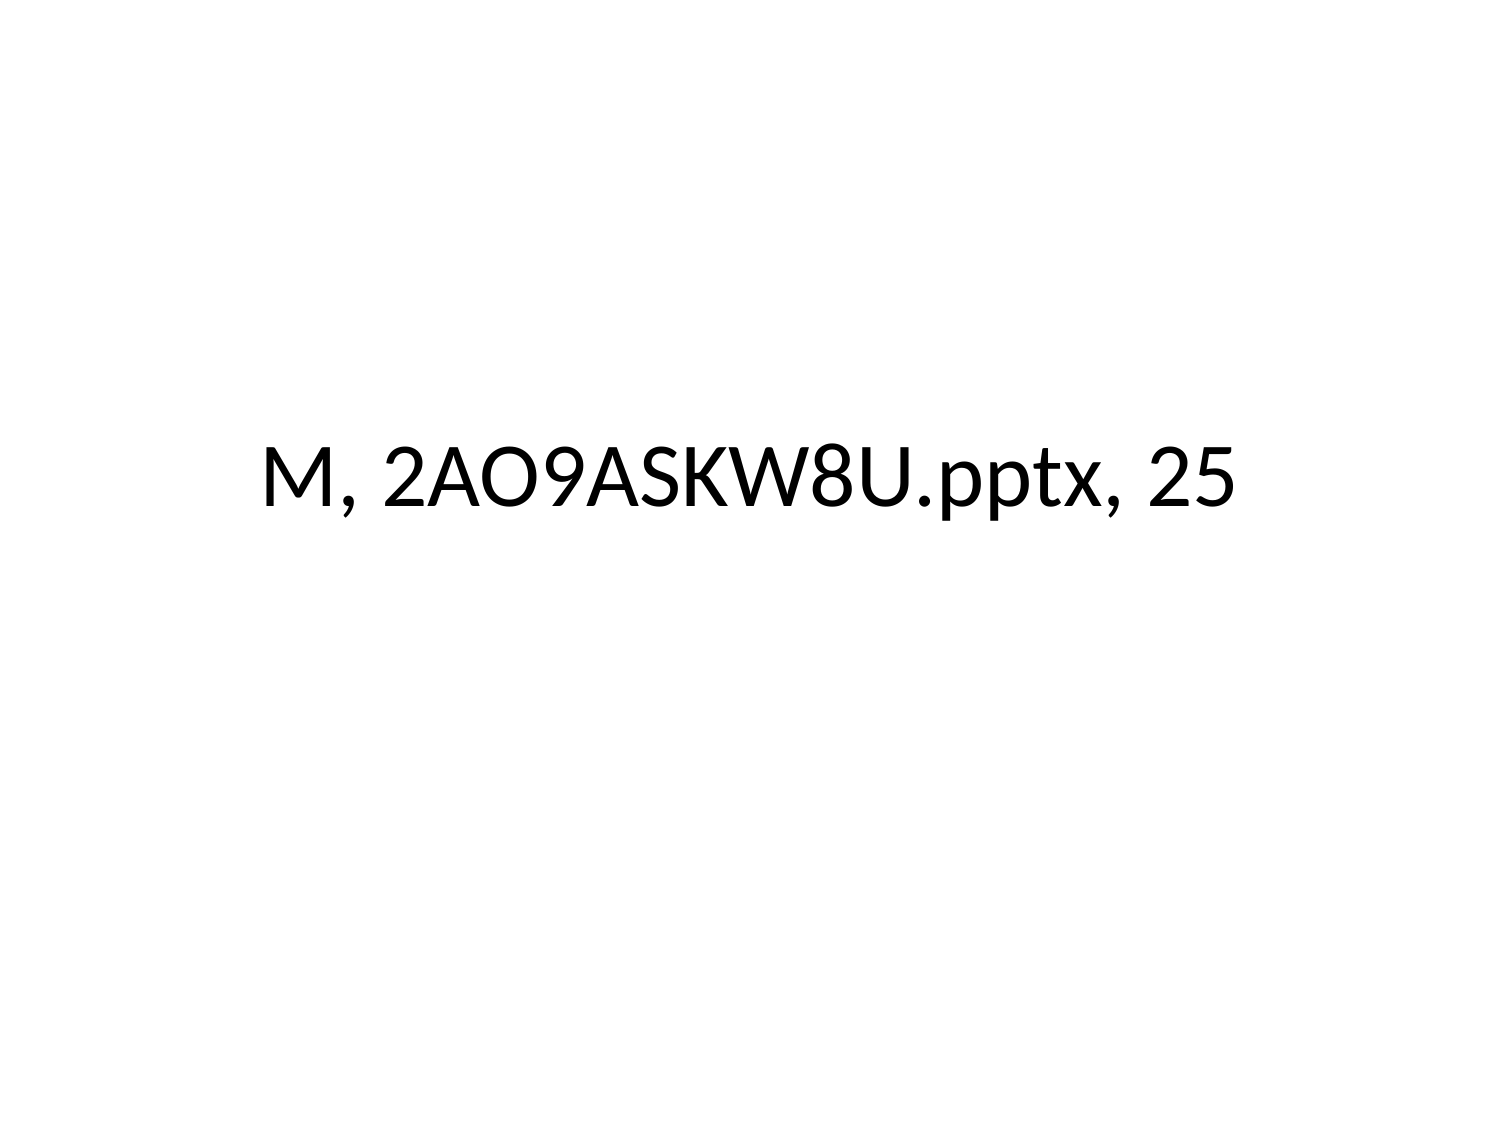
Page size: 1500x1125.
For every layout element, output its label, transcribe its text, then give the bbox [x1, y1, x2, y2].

title M, 2AO9ASKW8U.pptx, 25 [112, 349, 1388, 591]
